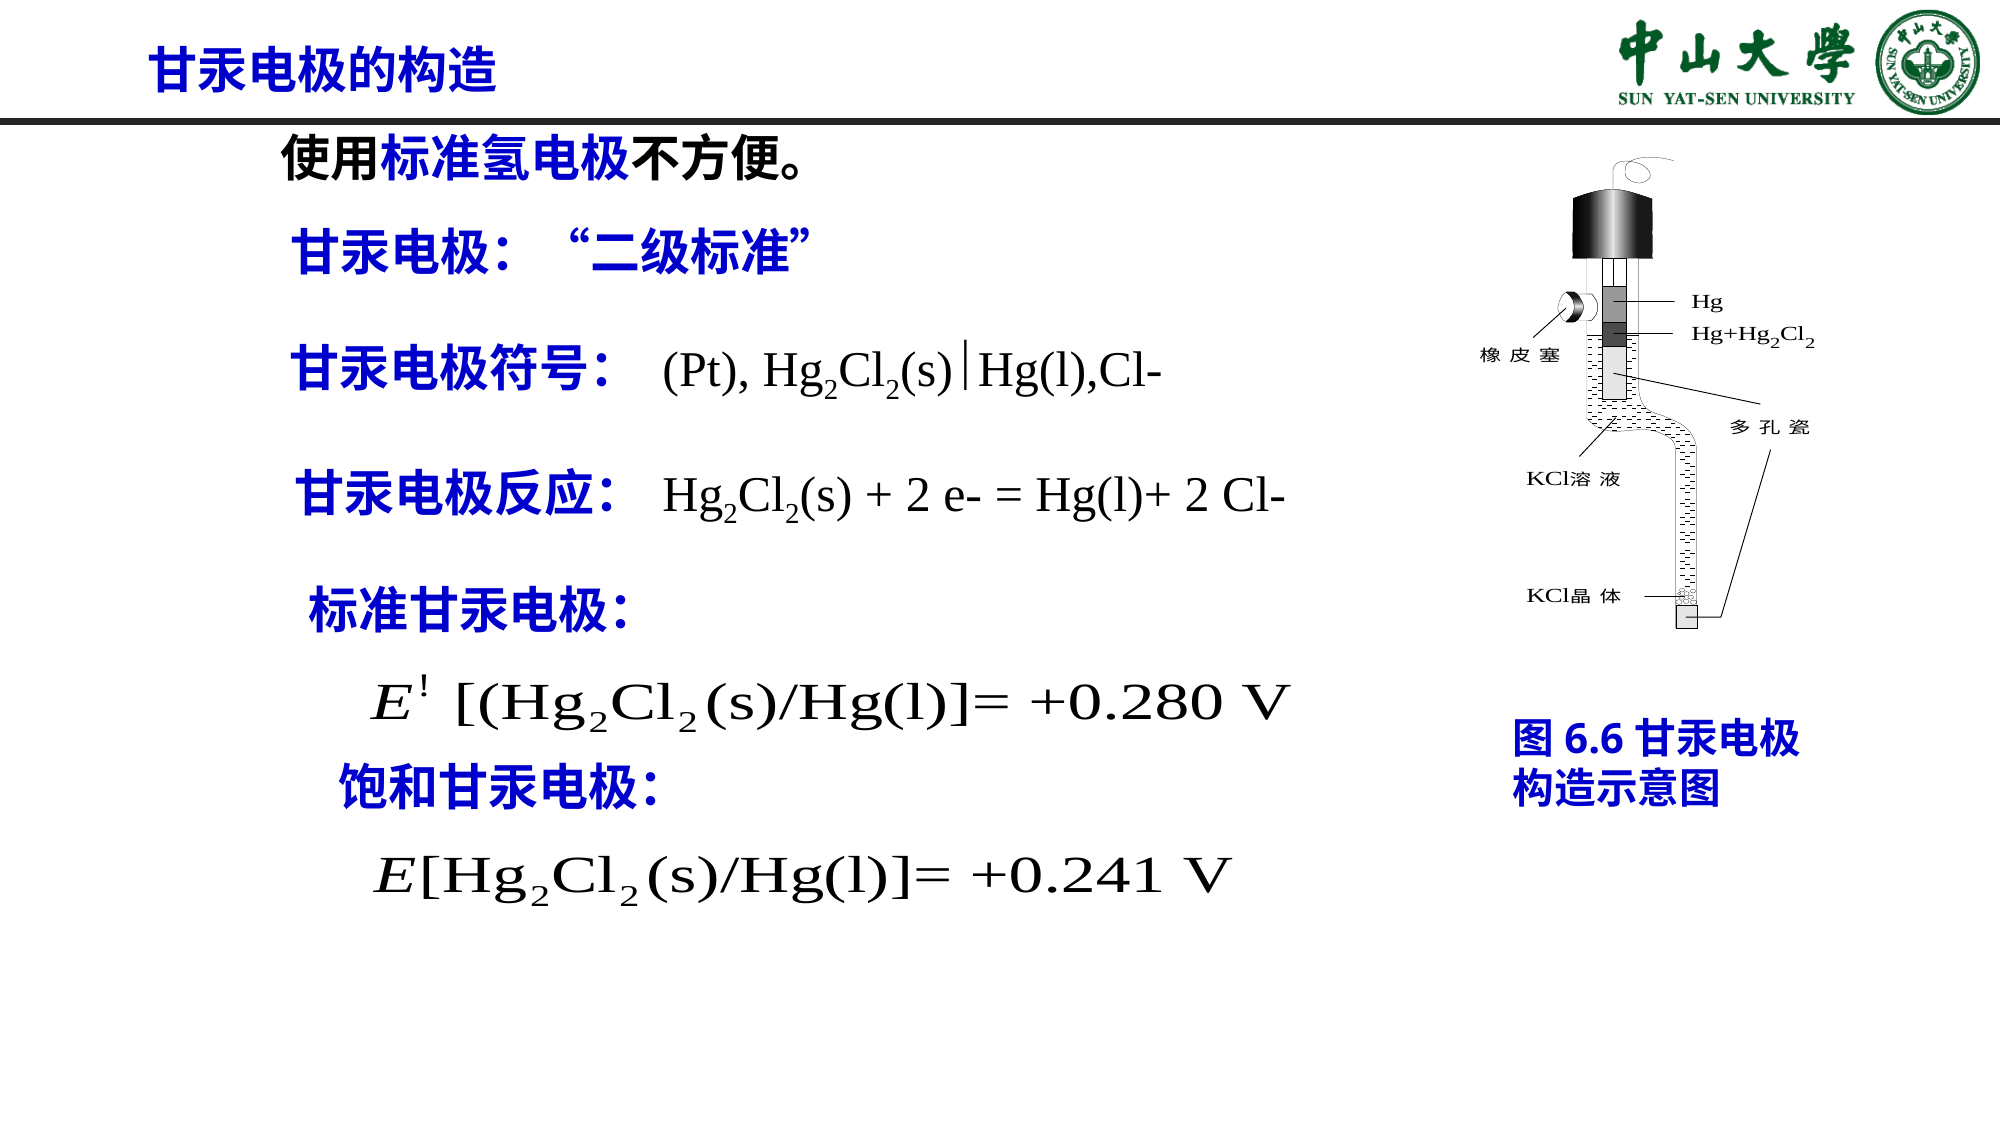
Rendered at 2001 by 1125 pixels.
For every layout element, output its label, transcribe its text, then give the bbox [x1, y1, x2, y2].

picture [1456, 137, 1843, 648]
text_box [361, 840, 1249, 919]
text_box 饱和甘汞电极： [323, 748, 703, 824]
picture [1597, 0, 2000, 118]
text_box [358, 662, 1304, 746]
text_box 甘汞电极符号： (Pt), Hg2Cl2(s)Hg(l),Cl- [230, 329, 1326, 413]
text_box 甘汞电极反应： Hg2Cl2(s) + 2 e- = Hg(l)+ 2 Cl- [280, 453, 1302, 537]
text_box 甘汞电极的构造 [132, 30, 1078, 106]
picture [1597, 125, 2000, 129]
text_box 标准甘汞电极： [294, 571, 674, 647]
text_box 使用标准氢电极不方便。 [265, 119, 846, 194]
text_box 图6.6甘汞电极 构造示意图 [1497, 704, 1924, 819]
text_box 甘汞电极：“二级标准” [275, 212, 1062, 288]
